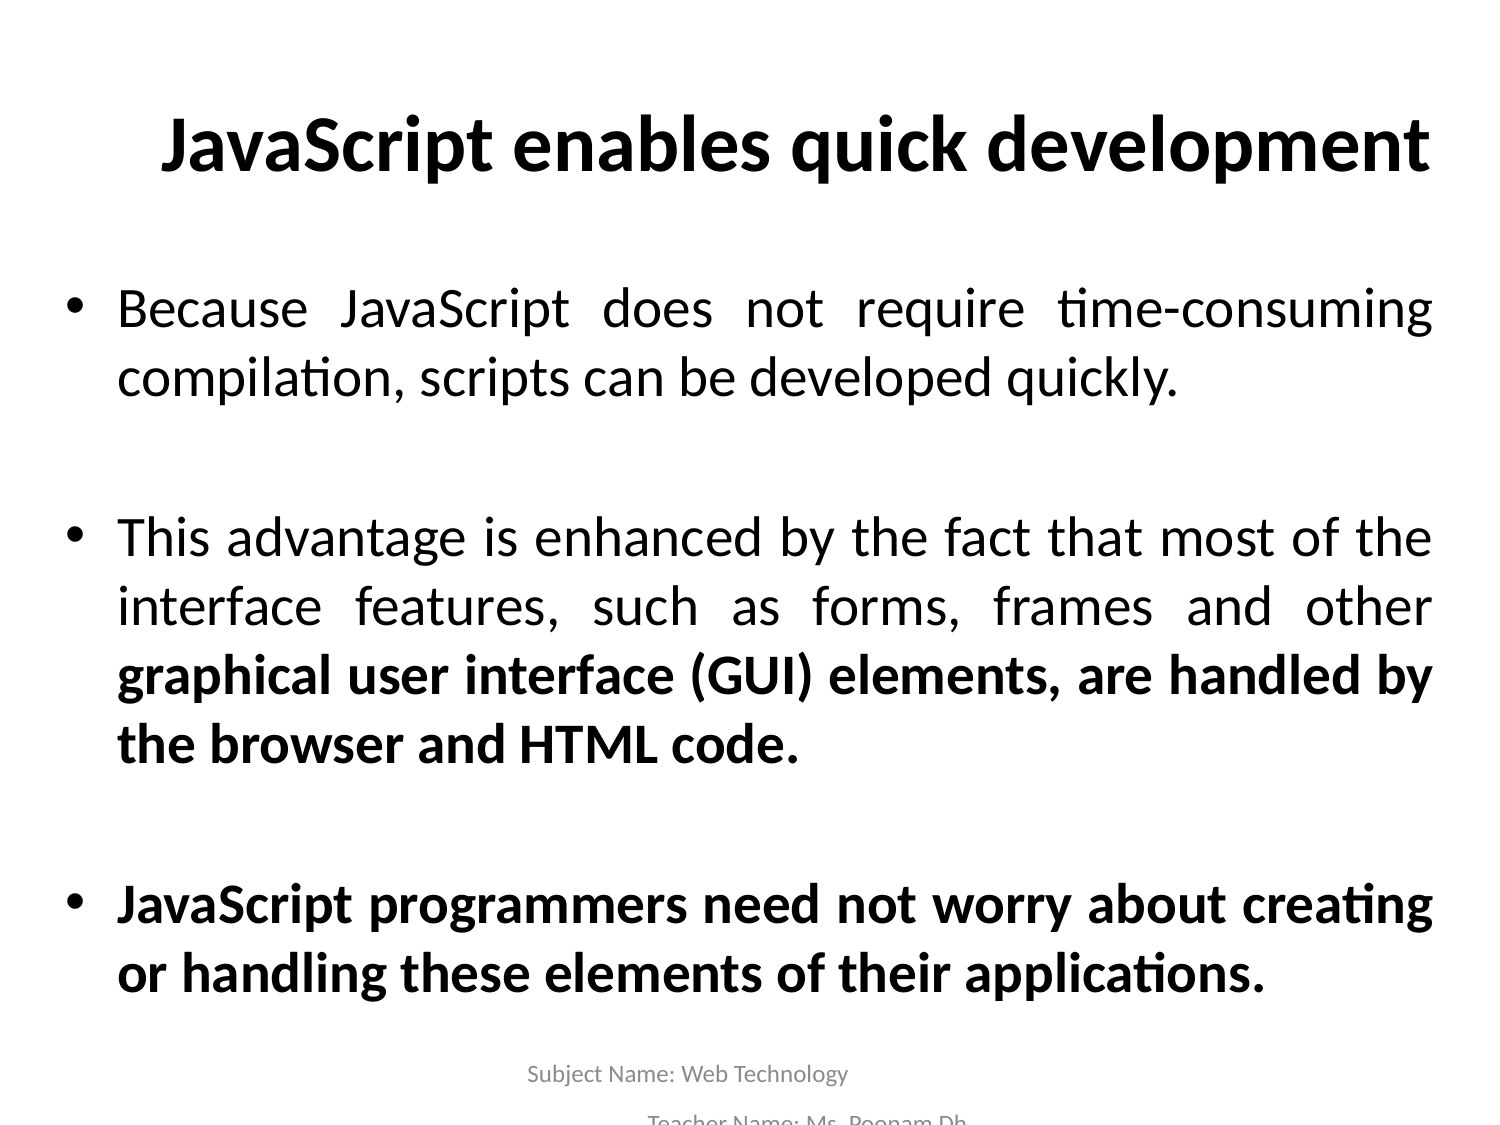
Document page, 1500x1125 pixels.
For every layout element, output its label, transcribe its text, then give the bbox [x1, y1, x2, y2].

title JavaScript enables quick development [75, 45, 1500, 233]
list Because JavaScript does not require time-consuming compilation, scripts can be developed quickly. This advantage is enhanced by the fact that most of the interface features, such as forms, frames and other graphical user interface (GUI) elements, are handled by the browser and HTML code. JavaScript programmers need not worry about creating or handling these elements of their applications. [50, 262, 1450, 1075]
footer Subject Name: Web Technology Teacher Name: Ms. Poonam Dhamal [512, 1042, 988, 1103]
